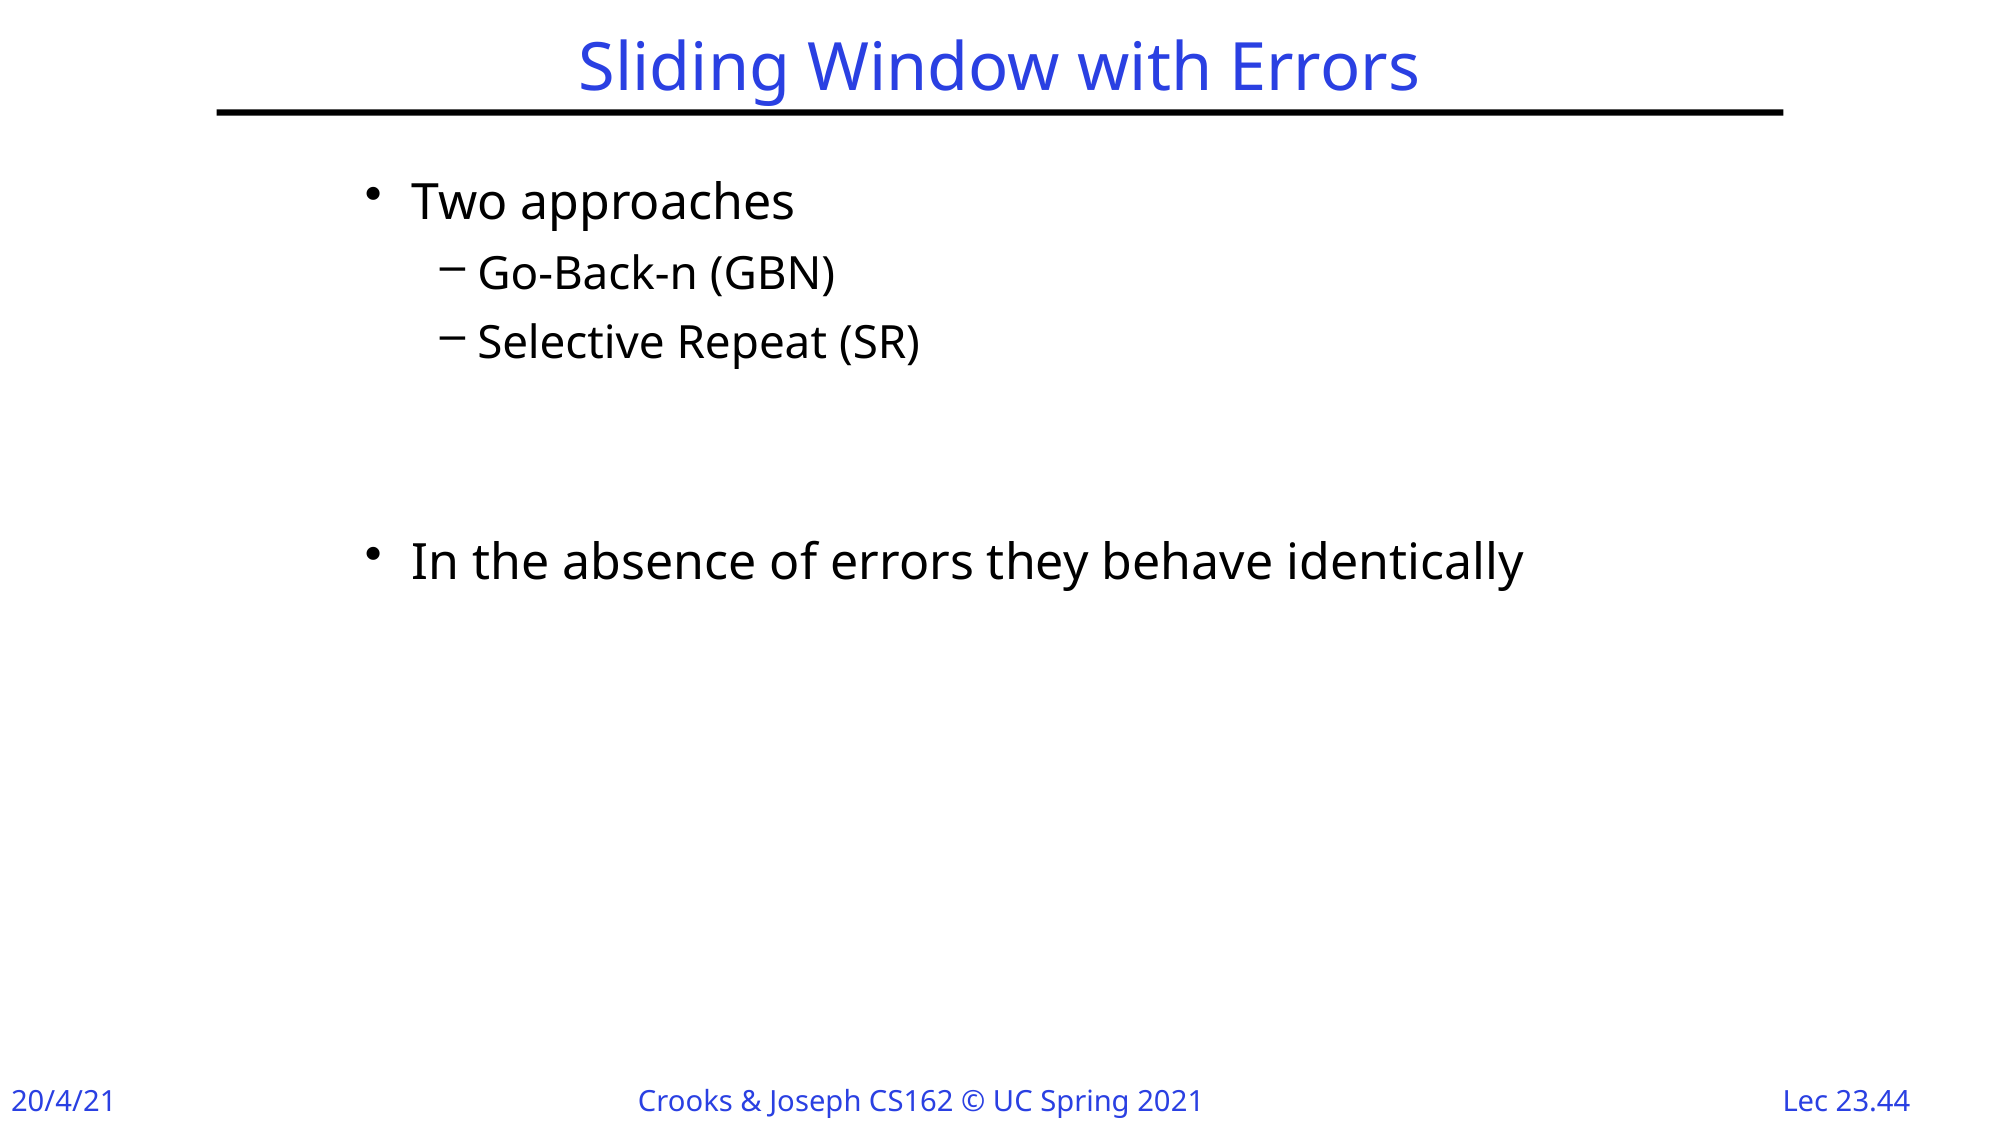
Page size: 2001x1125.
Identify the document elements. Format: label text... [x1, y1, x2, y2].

title Sliding Window with Errors [216, 24, 1784, 113]
list Two approaches Go-Back-n (GBN) Selective Repeat (SR) In the absence of errors they behave identically [350, 162, 1650, 1000]
